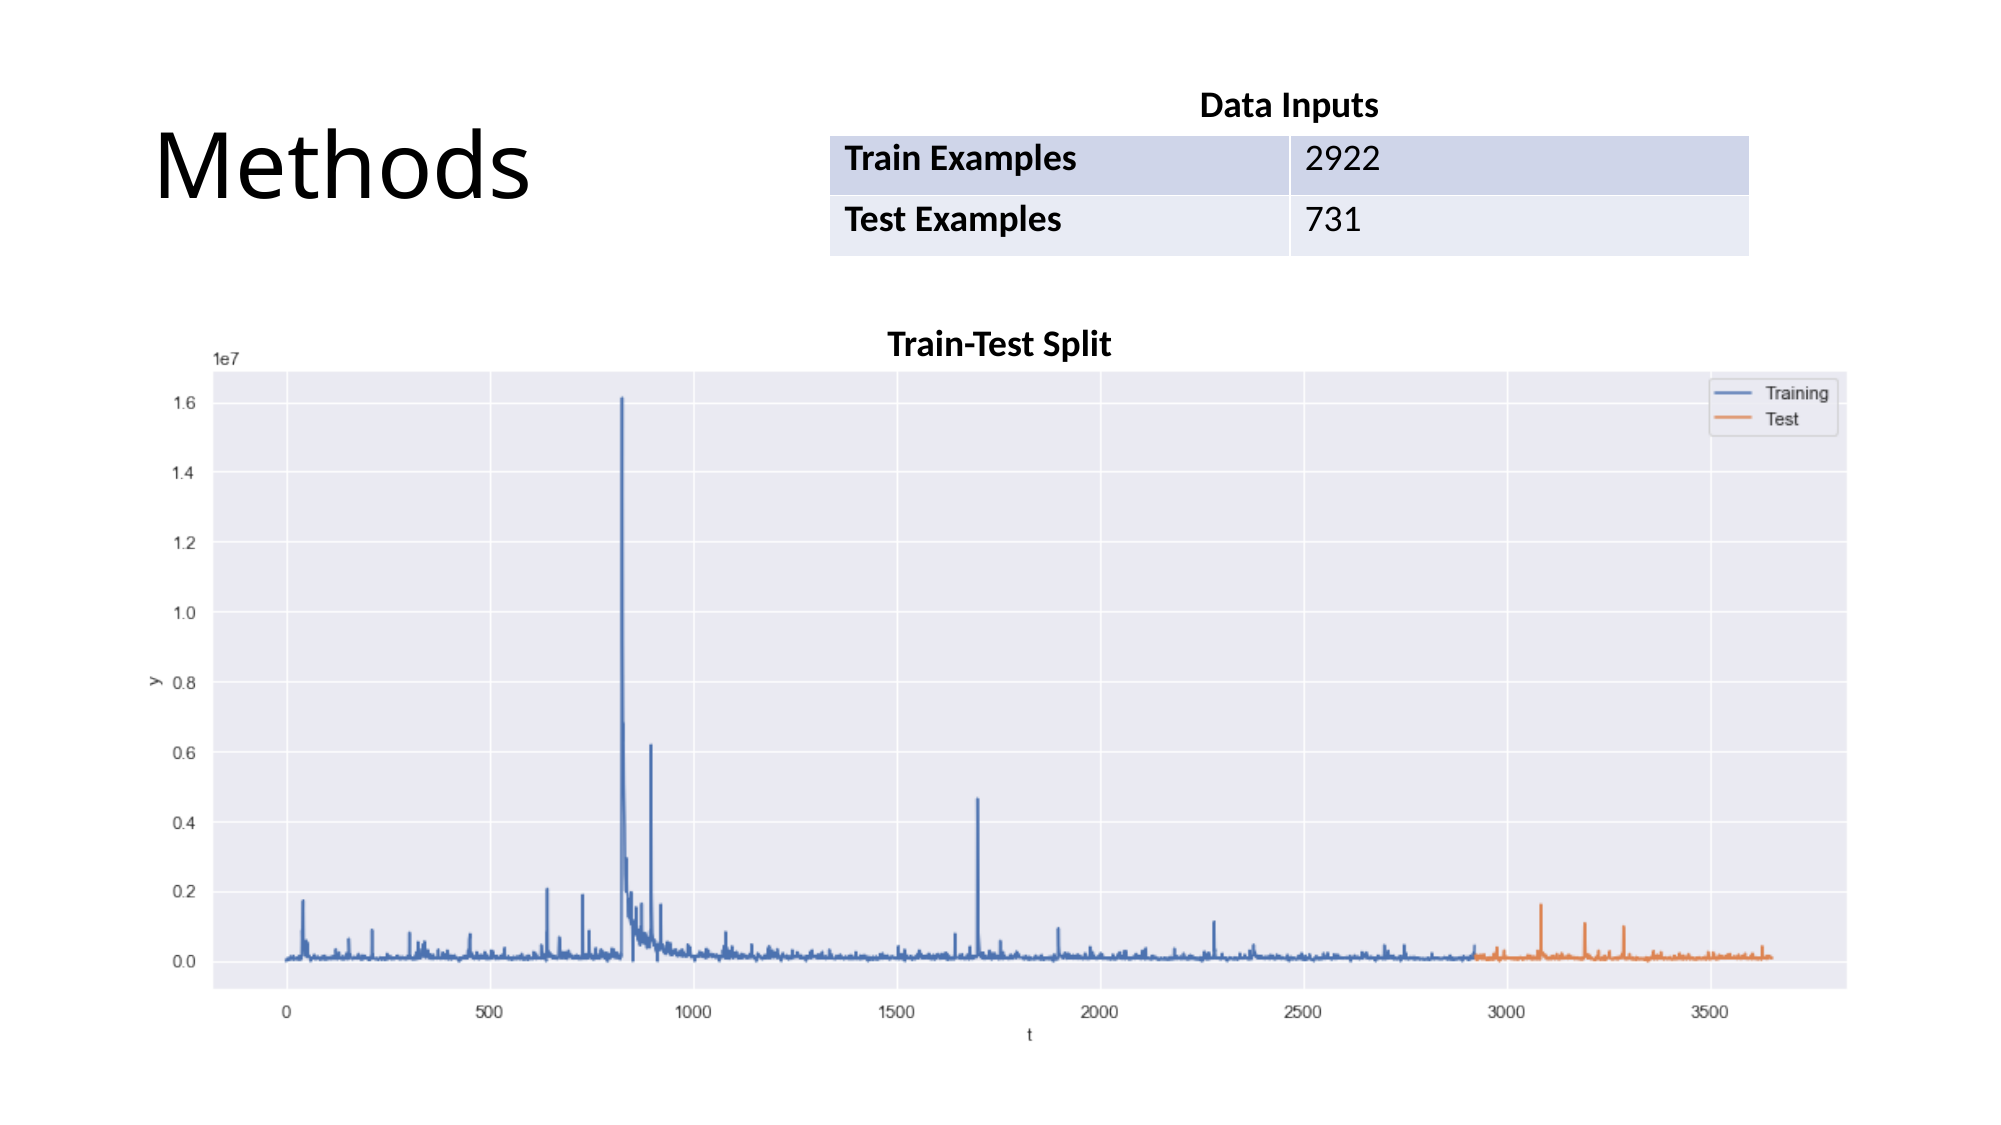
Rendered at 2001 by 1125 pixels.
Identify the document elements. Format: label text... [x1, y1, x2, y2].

table_cell Test Examples [830, 196, 1289, 256]
table_header 2922 [1291, 136, 1749, 195]
title Methods [137, 59, 1863, 278]
table_header Train Examples [830, 136, 1289, 195]
text_box Train-Test Split [872, 311, 1128, 341]
table_cell 731 [1291, 196, 1749, 256]
text_box Data Inputs [1185, 72, 1395, 132]
picture [137, 341, 1857, 1056]
